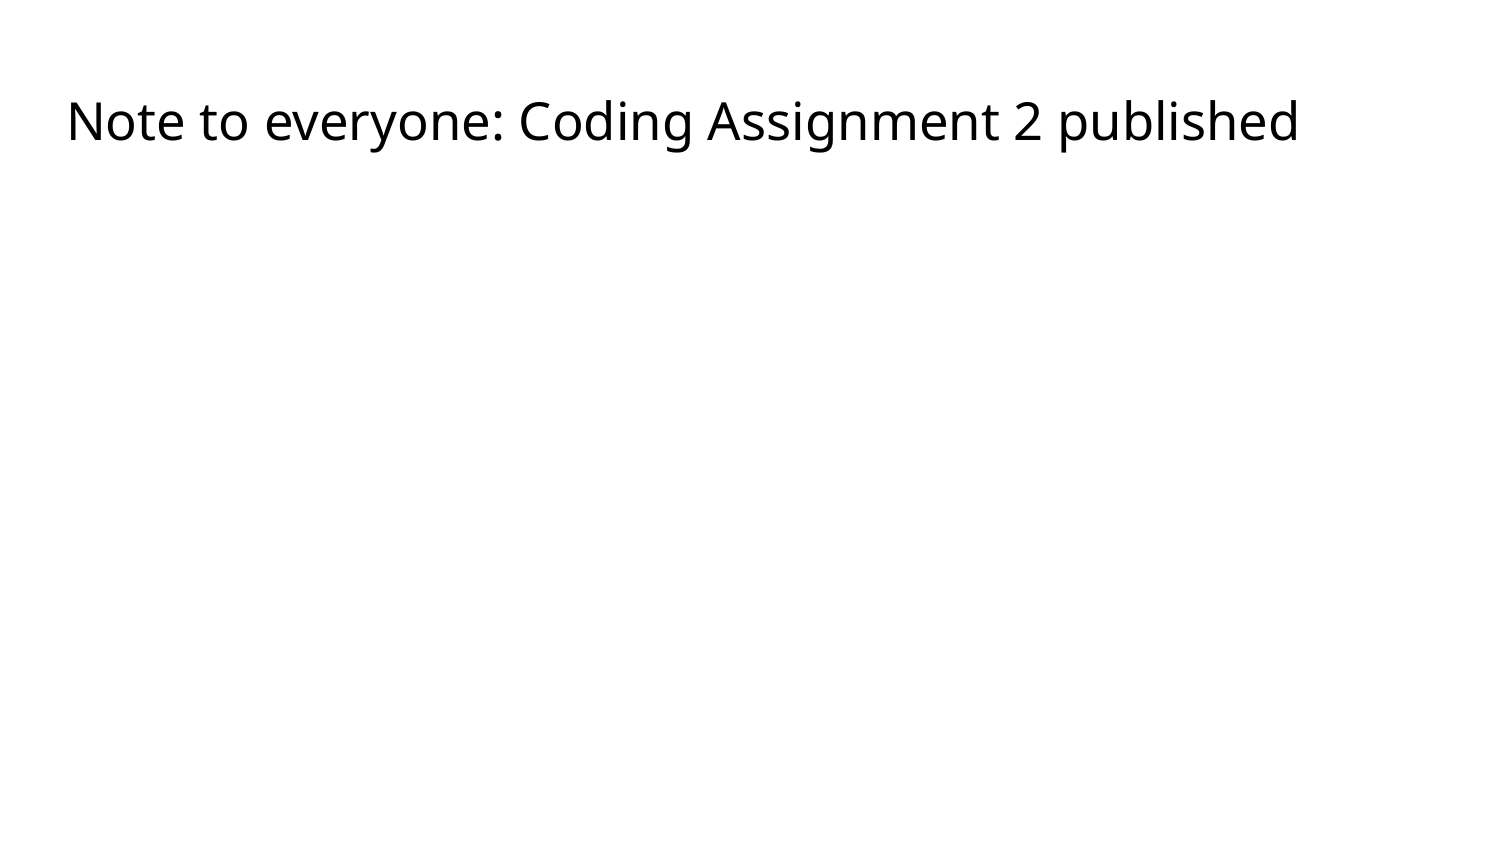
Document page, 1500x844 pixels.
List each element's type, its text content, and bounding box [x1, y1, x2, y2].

text_box Note to everyone: Coding Assignment 2 published [51, 72, 1449, 167]
